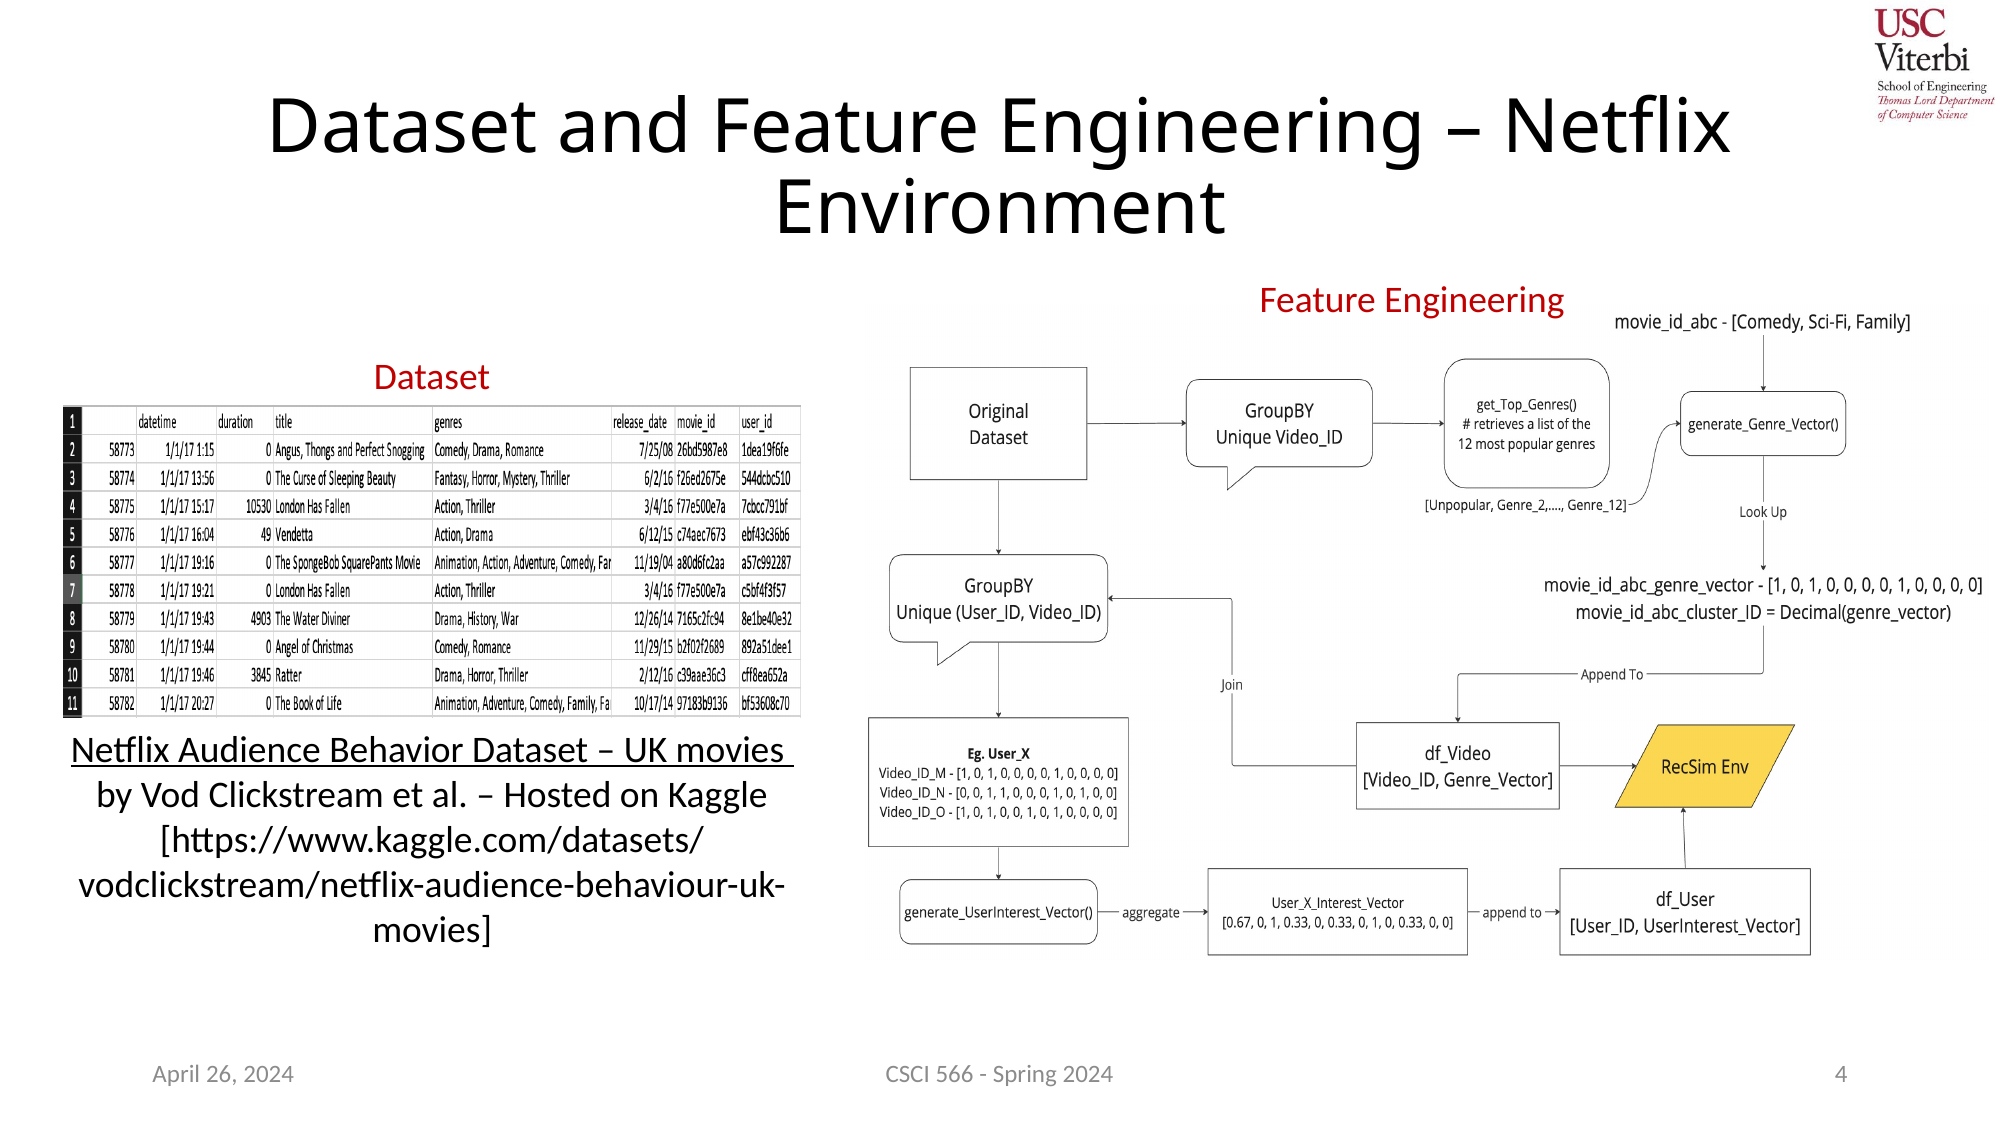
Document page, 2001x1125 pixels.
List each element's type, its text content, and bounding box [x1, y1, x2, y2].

text_box Netflix Audience Behavior Dataset – UK movies by Vod Clickstream et al. – Hosted on Kaggle [https://www.kaggle.com/datasets/vodclickstream/netflix-audience-behaviour-uk-movies] [46, 717, 818, 958]
footer CSCI 566 - Spring 2024 [662, 1042, 1338, 1103]
picture [1869, 0, 2000, 131]
title Dataset and Feature Engineering – Netflix Environment [137, 59, 1863, 278]
slide_number 4 [1412, 1042, 1863, 1103]
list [864, 305, 1989, 960]
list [63, 405, 801, 718]
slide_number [137, 1042, 588, 1103]
text_box Dataset [359, 345, 506, 405]
text_box Feature Engineering [1244, 267, 1581, 305]
